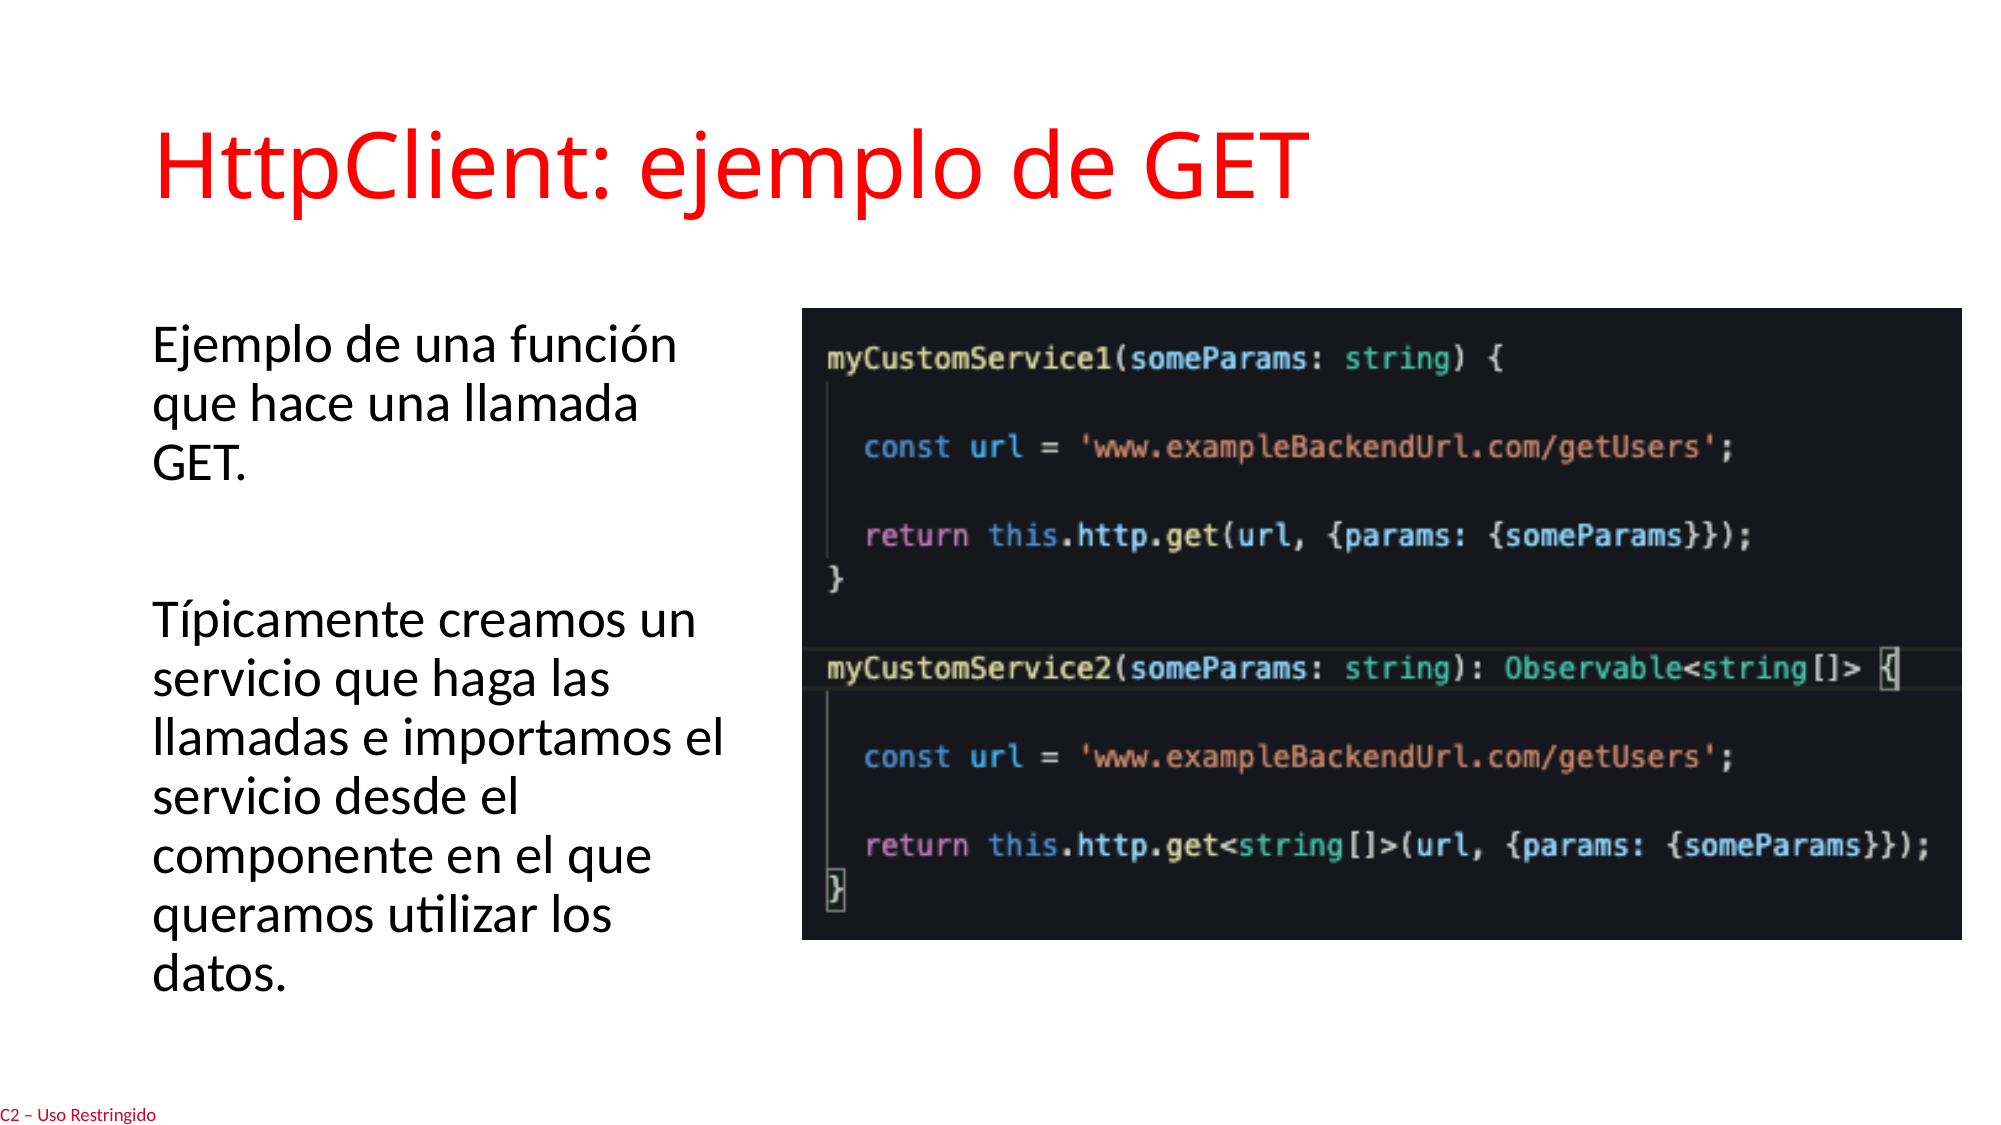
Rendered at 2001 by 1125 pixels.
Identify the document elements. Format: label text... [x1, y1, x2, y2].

text_box Ejemplo de una función que hace una llamada GET. Típicamente creamos un servicio que haga las llamadas e importamos el servicio desde el componente en el que queramos utilizar los datos. [137, 308, 750, 1014]
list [801, 307, 1962, 940]
title HttpClient: ejemplo de GET [137, 59, 1863, 278]
